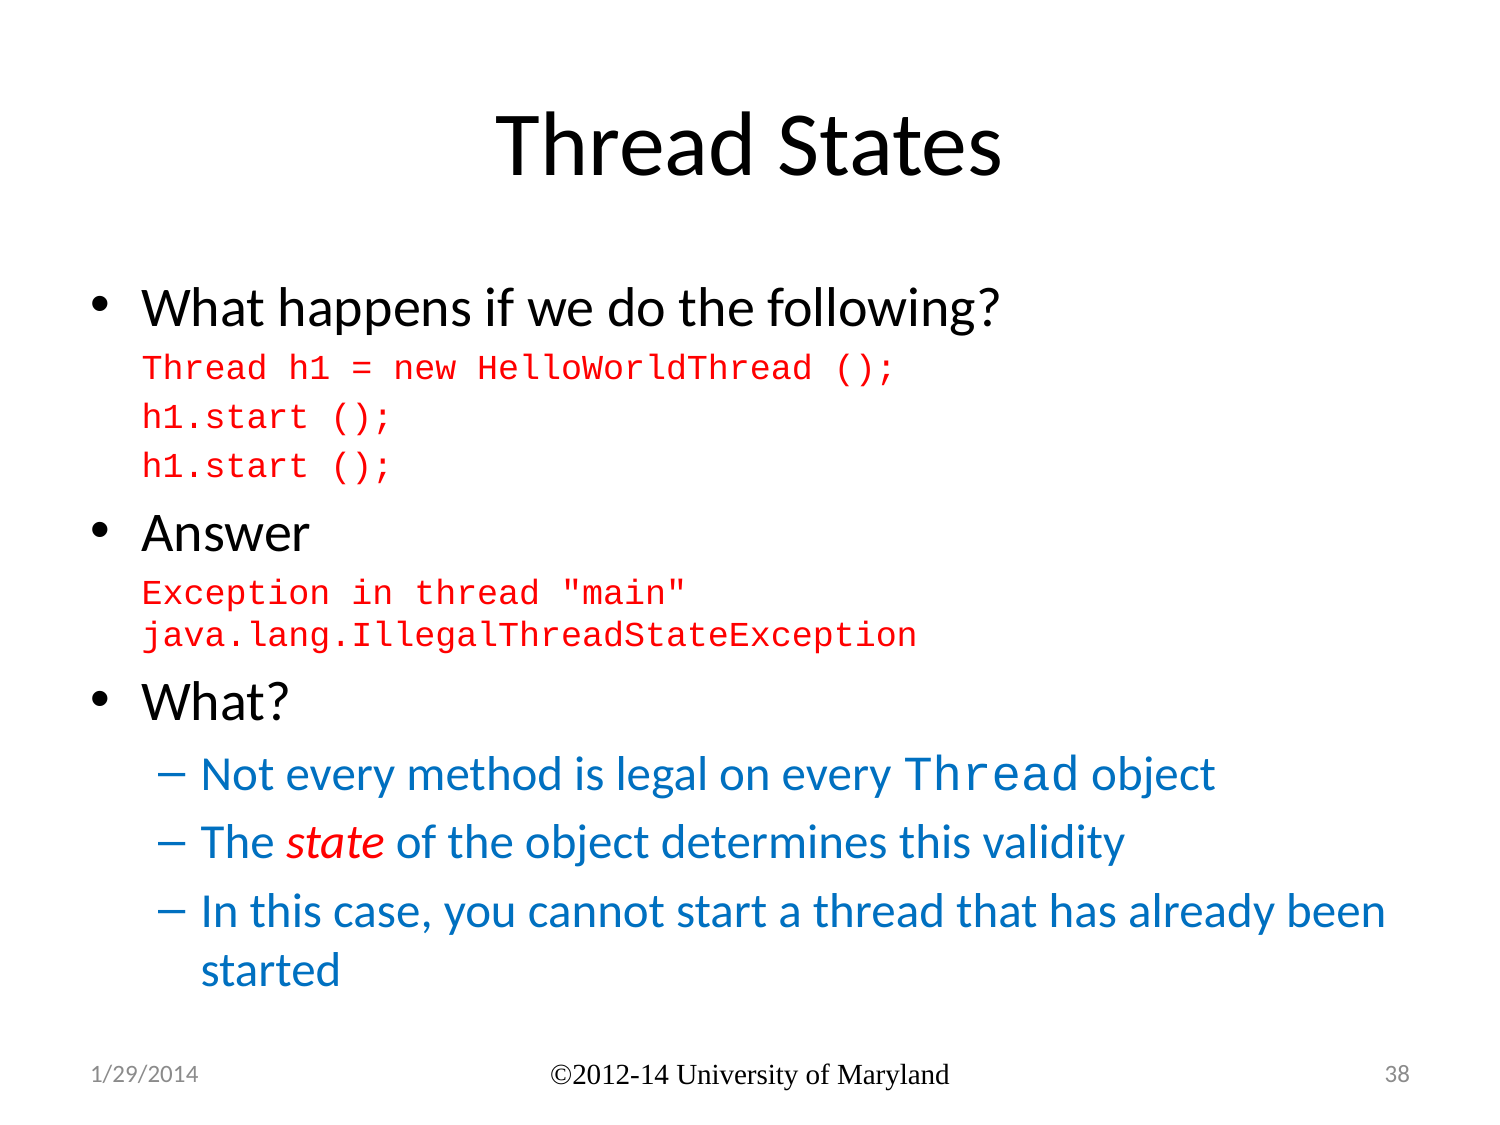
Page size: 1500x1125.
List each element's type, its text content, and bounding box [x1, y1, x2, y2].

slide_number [75, 1042, 425, 1103]
list What happens if we do the following? Thread h1 = new HelloWorldThread (); h1.start (); h1.start (); Answer Exception in thread "main" java.lang.IllegalThreadStateException What? Not every method is legal on every Thread object The state of the object determines this validity In this case, you cannot start a thread that has already been started [75, 262, 1425, 1005]
title Thread States [75, 45, 1425, 233]
footer ©2012-14 University of Maryland [512, 1042, 988, 1103]
slide_number 38 [1074, 1042, 1425, 1103]
